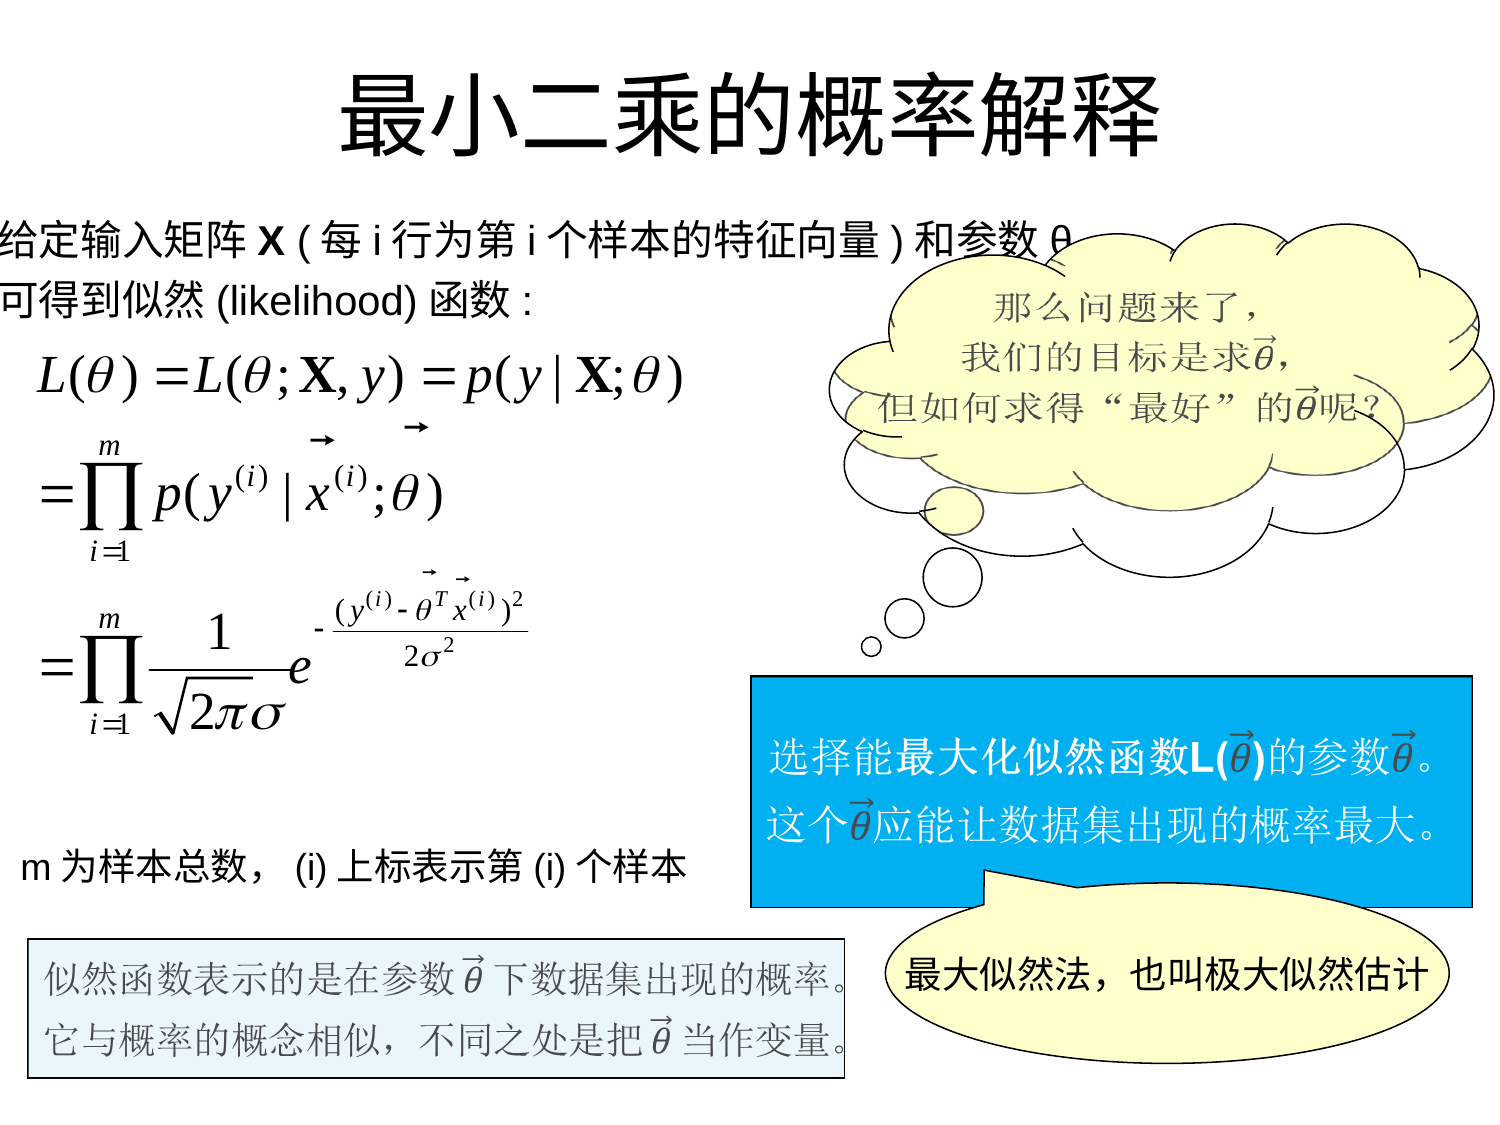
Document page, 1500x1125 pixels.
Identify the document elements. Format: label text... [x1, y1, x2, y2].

text_box [923, 547, 983, 607]
text_box [884, 598, 925, 638]
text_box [27, 331, 696, 747]
text_box [829, 223, 1494, 578]
text_box [750, 676, 1473, 908]
text_box [27, 938, 845, 1078]
text_box 最大似然法，也叫极大似然估计 [885, 870, 1450, 1064]
title 最小二乘的概率解释 [75, 19, 1425, 207]
text_box 给定输入矩阵X (每i行为第i个样本的特征向量)和参数θ， 可得到似然(likelihood)函数: [0, 196, 1140, 331]
text_box m为样本总数，(i)上标表示第(i)个样本 [5, 835, 703, 896]
text_box [861, 636, 882, 657]
